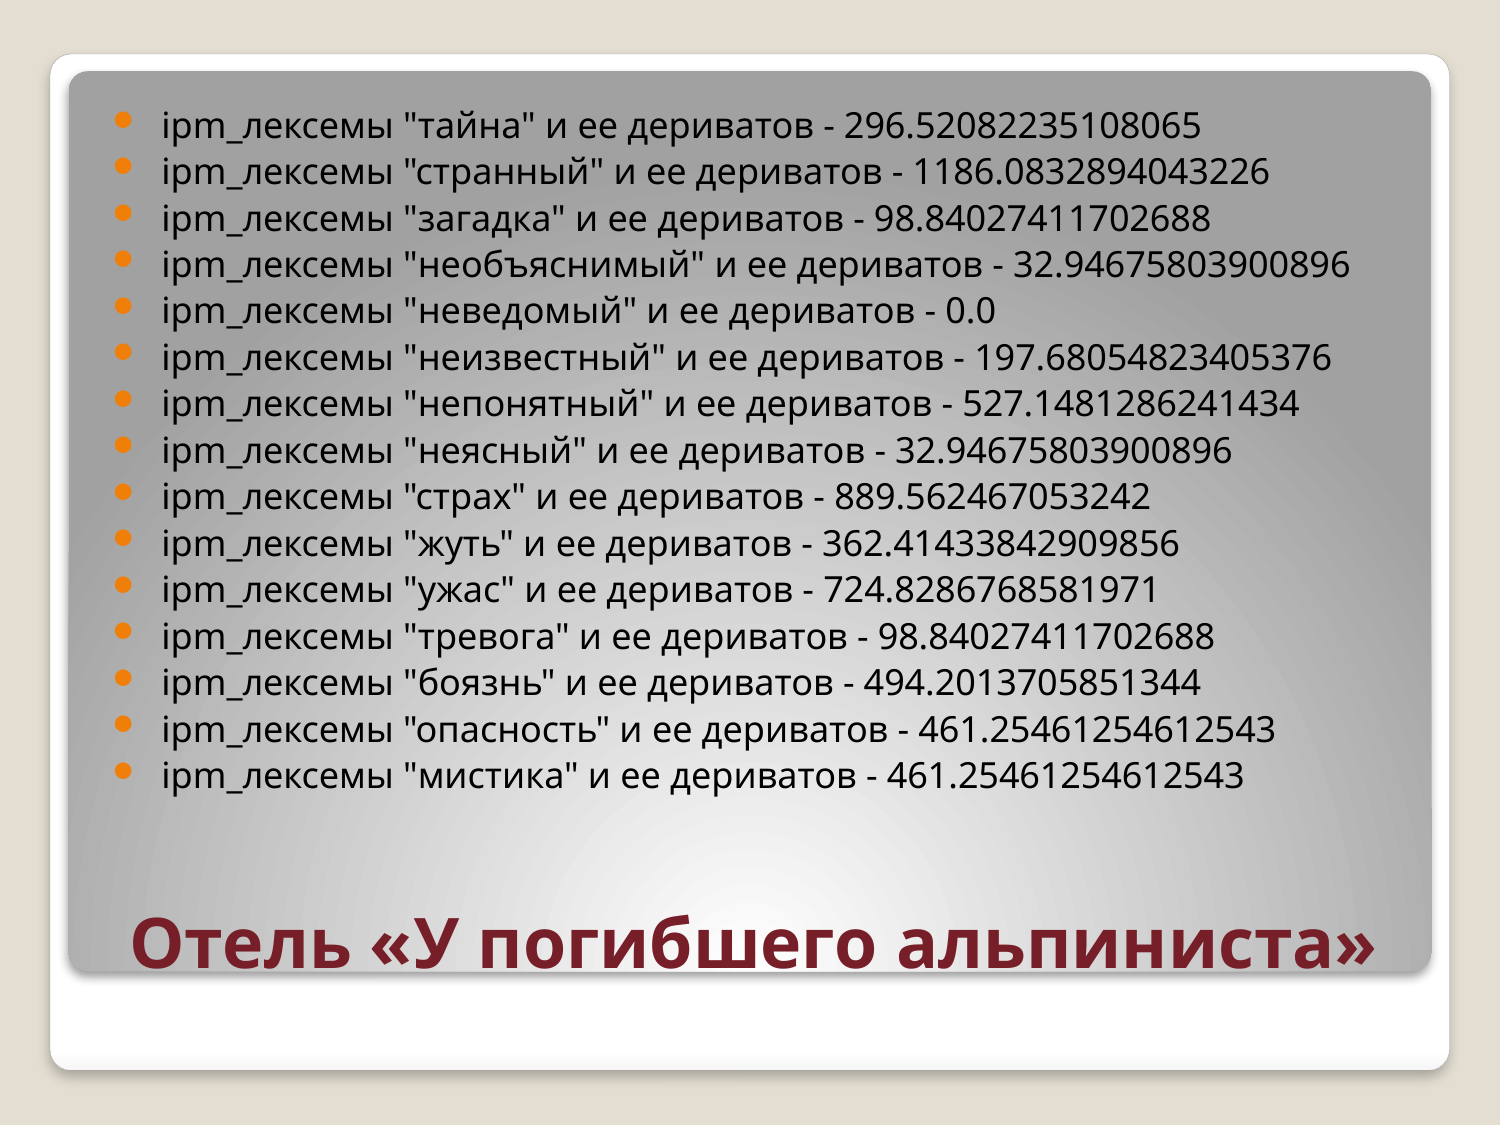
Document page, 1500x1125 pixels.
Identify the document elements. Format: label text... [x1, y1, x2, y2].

title Отель «У погибшего альпиниста» [82, 823, 1425, 990]
list ipm_лексемы "тайна" и ее дериватов - 296.52082235108065 ipm_лексемы "странный" и ее дериватов - 1186.0832894043226 ipm_лексемы "загадка" и ее дериватов - 98.84027411702688 ipm_лексемы "необъяснимый" и ее дериватов - 32.94675803900896 ipm_лексемы "неведомый" и ее дериватов - 0.0 ipm_лексемы "неизвестный" и ее дериватов - 197.68054823405376 ipm_лексемы "непонятный" и ее дериватов - 527.1481286241434 ipm_лексемы "неясный" и ее дериватов - 32.94675803900896 ipm_лексемы "страх" и ее дериватов - 889.562467053242 ipm_лексемы "жуть" и ее дериватов - 362.41433842909856 ipm_лексемы "ужас" и ее дериватов - 724.8286768581971 ipm_лексемы "тревога" и ее дериватов - 98.84027411702688 ipm_лексемы "боязнь" и ее дериватов - 494.2013705851344 ipm_лексемы "опасность" и ее дериватов - 461.25461254612543 ipm_лексемы "мистика" и ее дериватов - 461.25461254612543 [82, 86, 1425, 823]
